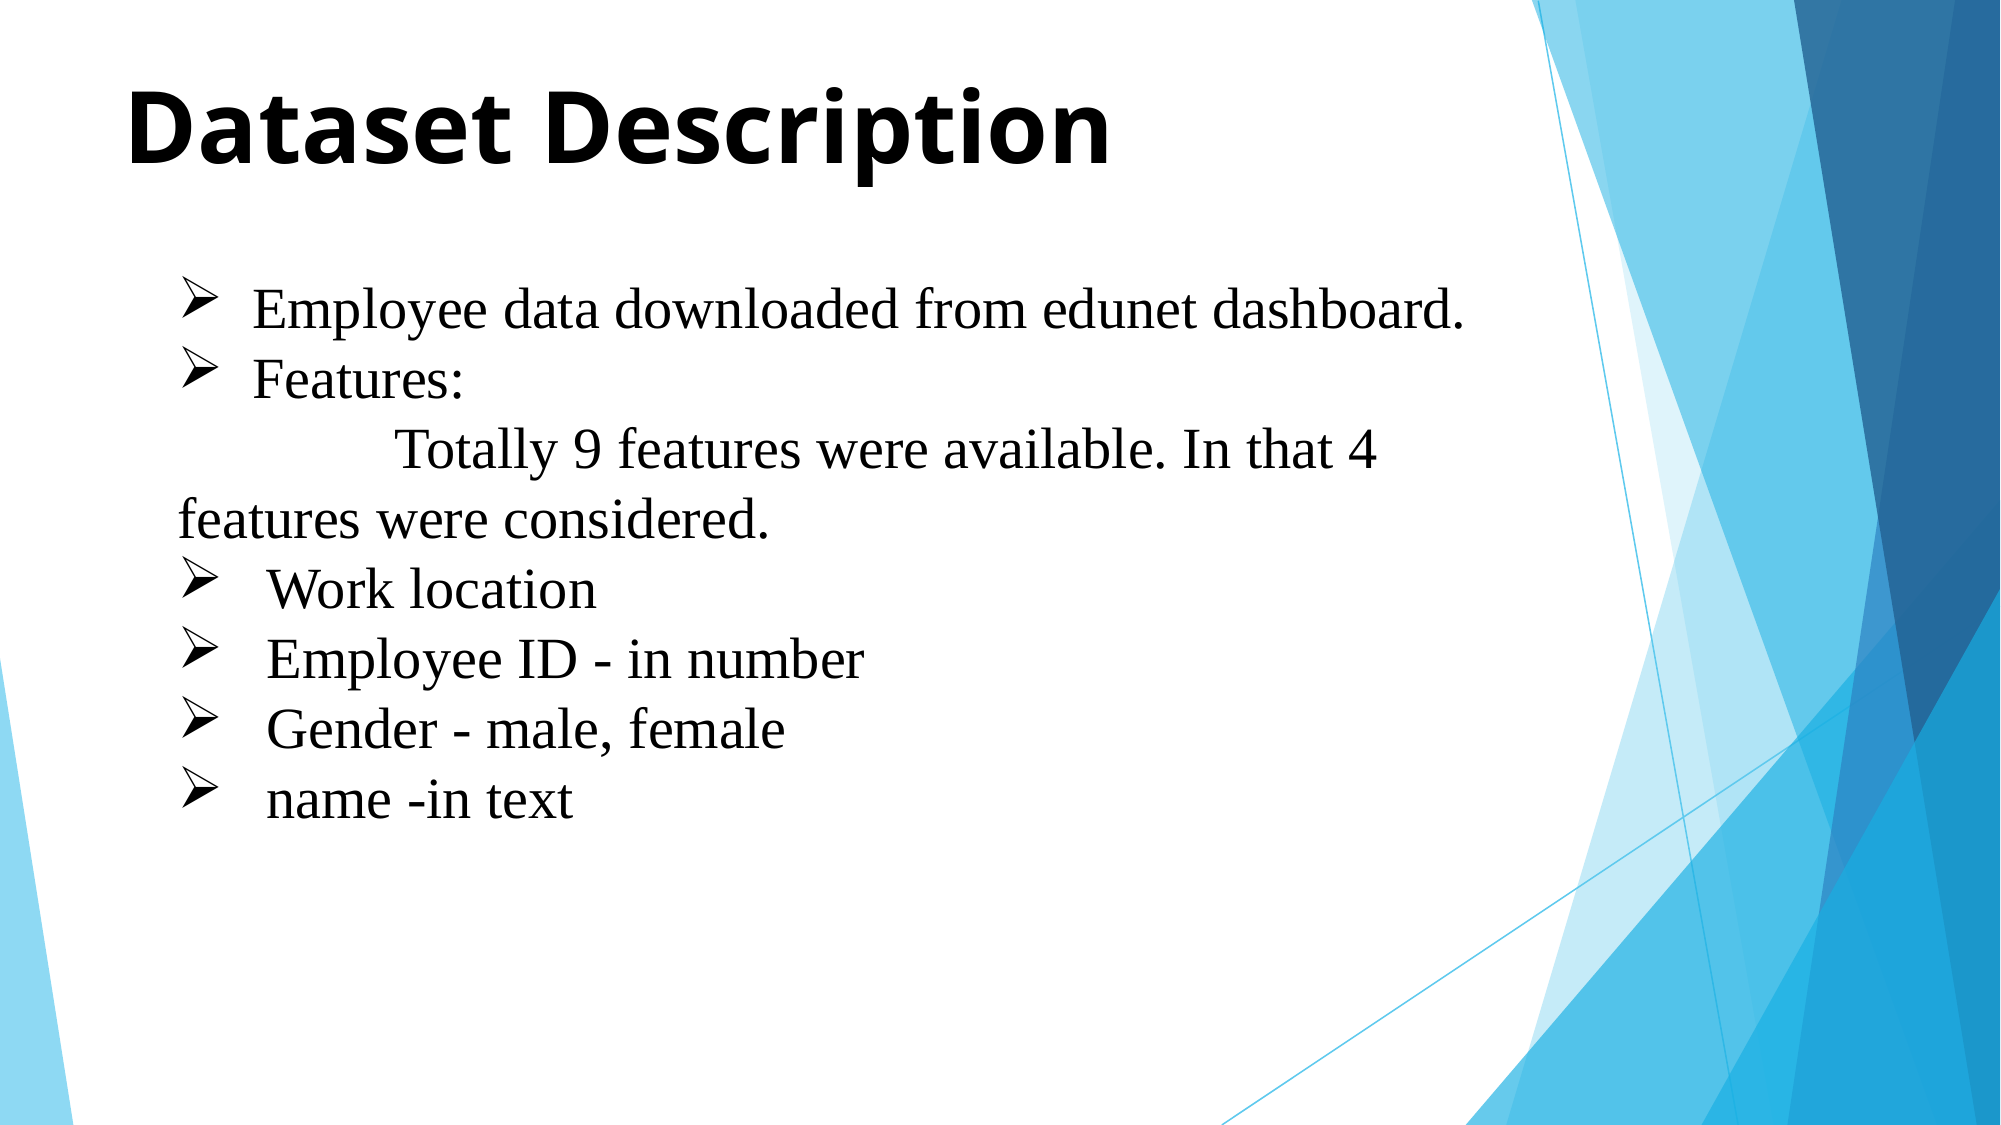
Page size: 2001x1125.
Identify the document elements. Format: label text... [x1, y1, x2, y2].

text_box Employee data downloaded from edunet dashboard. Features: Totally 9 features were available. In that 4 features were considered. Work location Employee ID - in number Gender - male, female name -in text [162, 262, 1500, 837]
title Dataset Description [123, 63, 1877, 188]
